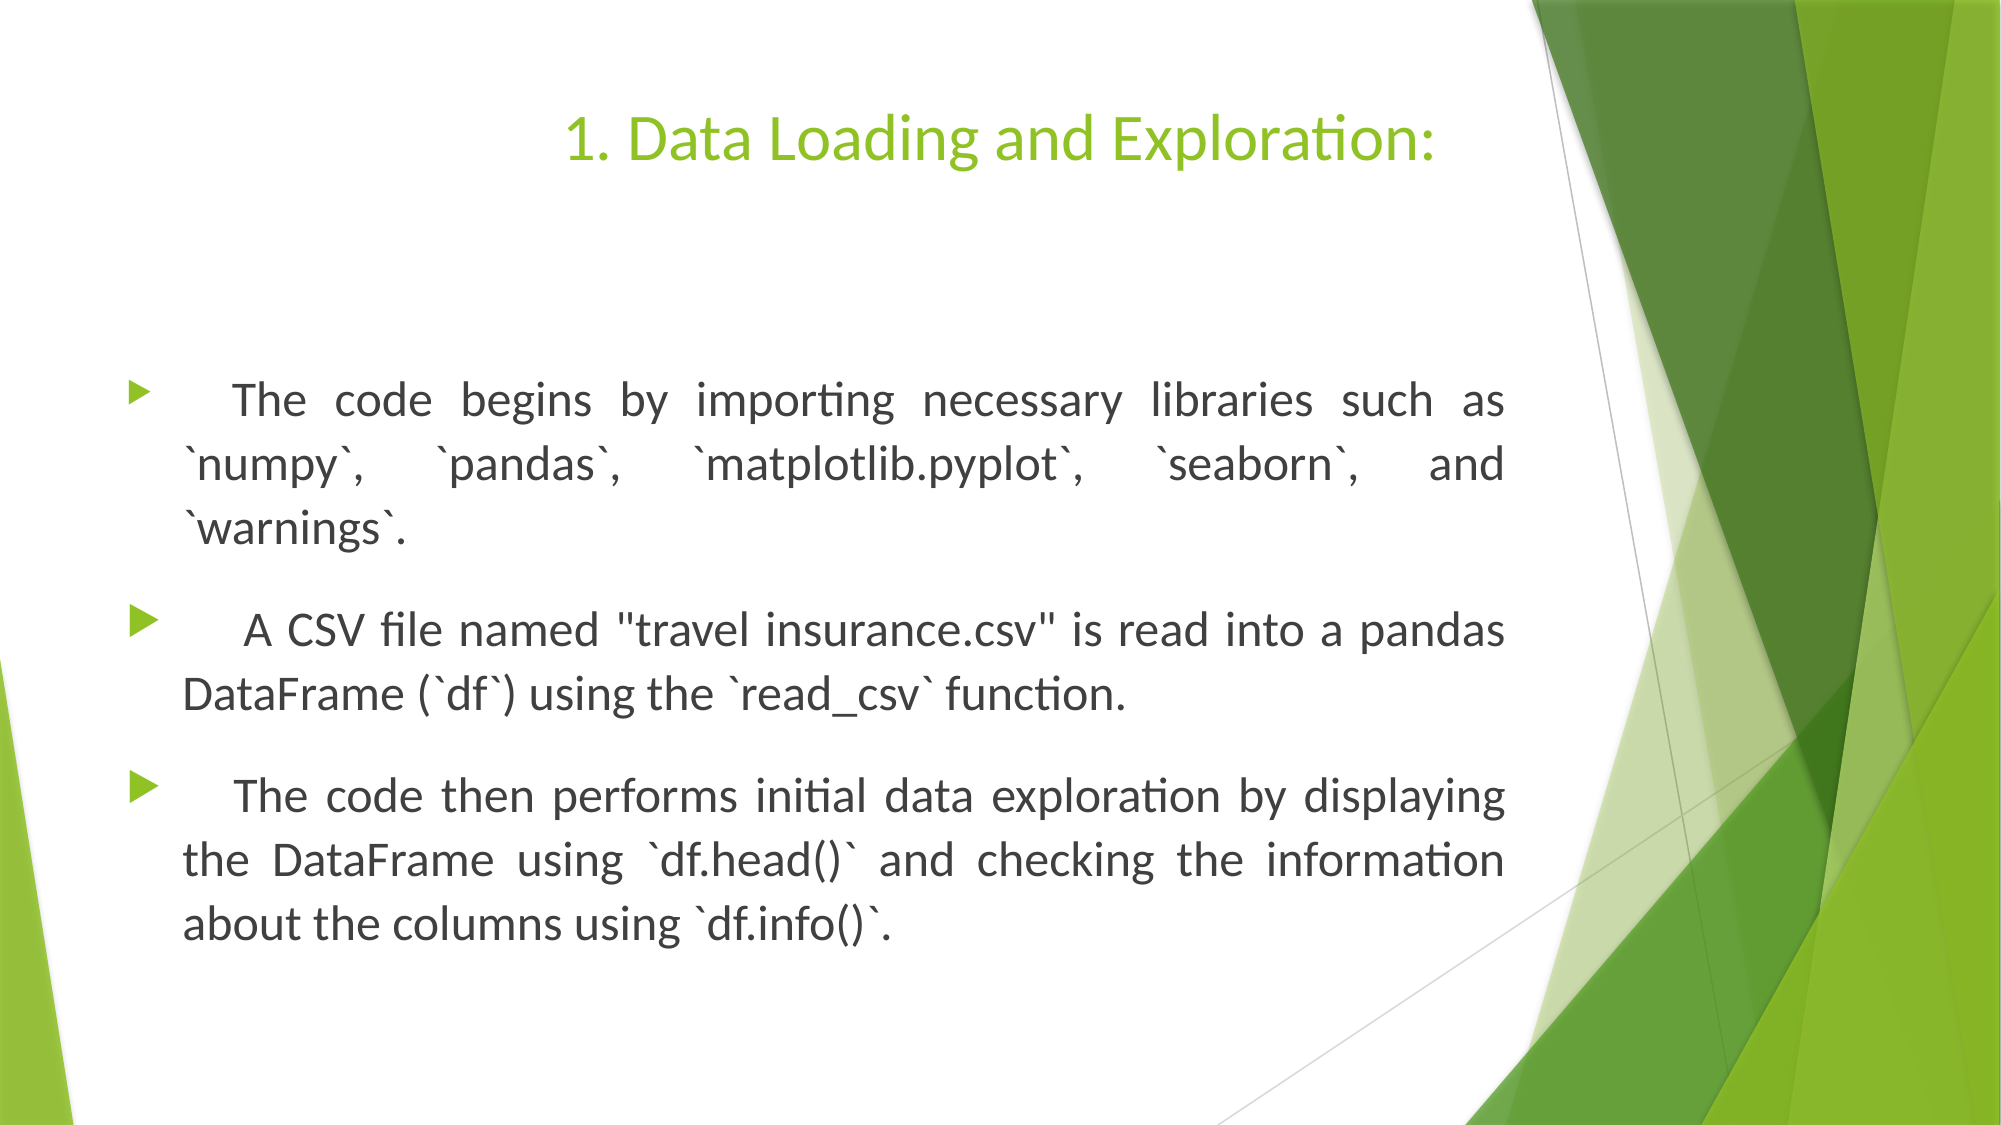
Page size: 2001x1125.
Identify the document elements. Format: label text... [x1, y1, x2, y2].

list The code begins by importing necessary libraries such as `numpy`, `pandas`, `matplotlib.pyplot`, `seaborn`, and `warnings`. A CSV file named "travel insurance.csv" is read into a pandas DataFrame (`df`) using the `read_csv` function. The code then performs initial data exploration by displaying the DataFrame using `df.head()` and checking the information about the columns using `df.info()`. [111, 354, 1522, 992]
title 1. Data Loading and Exploration: [137, 86, 1863, 300]
